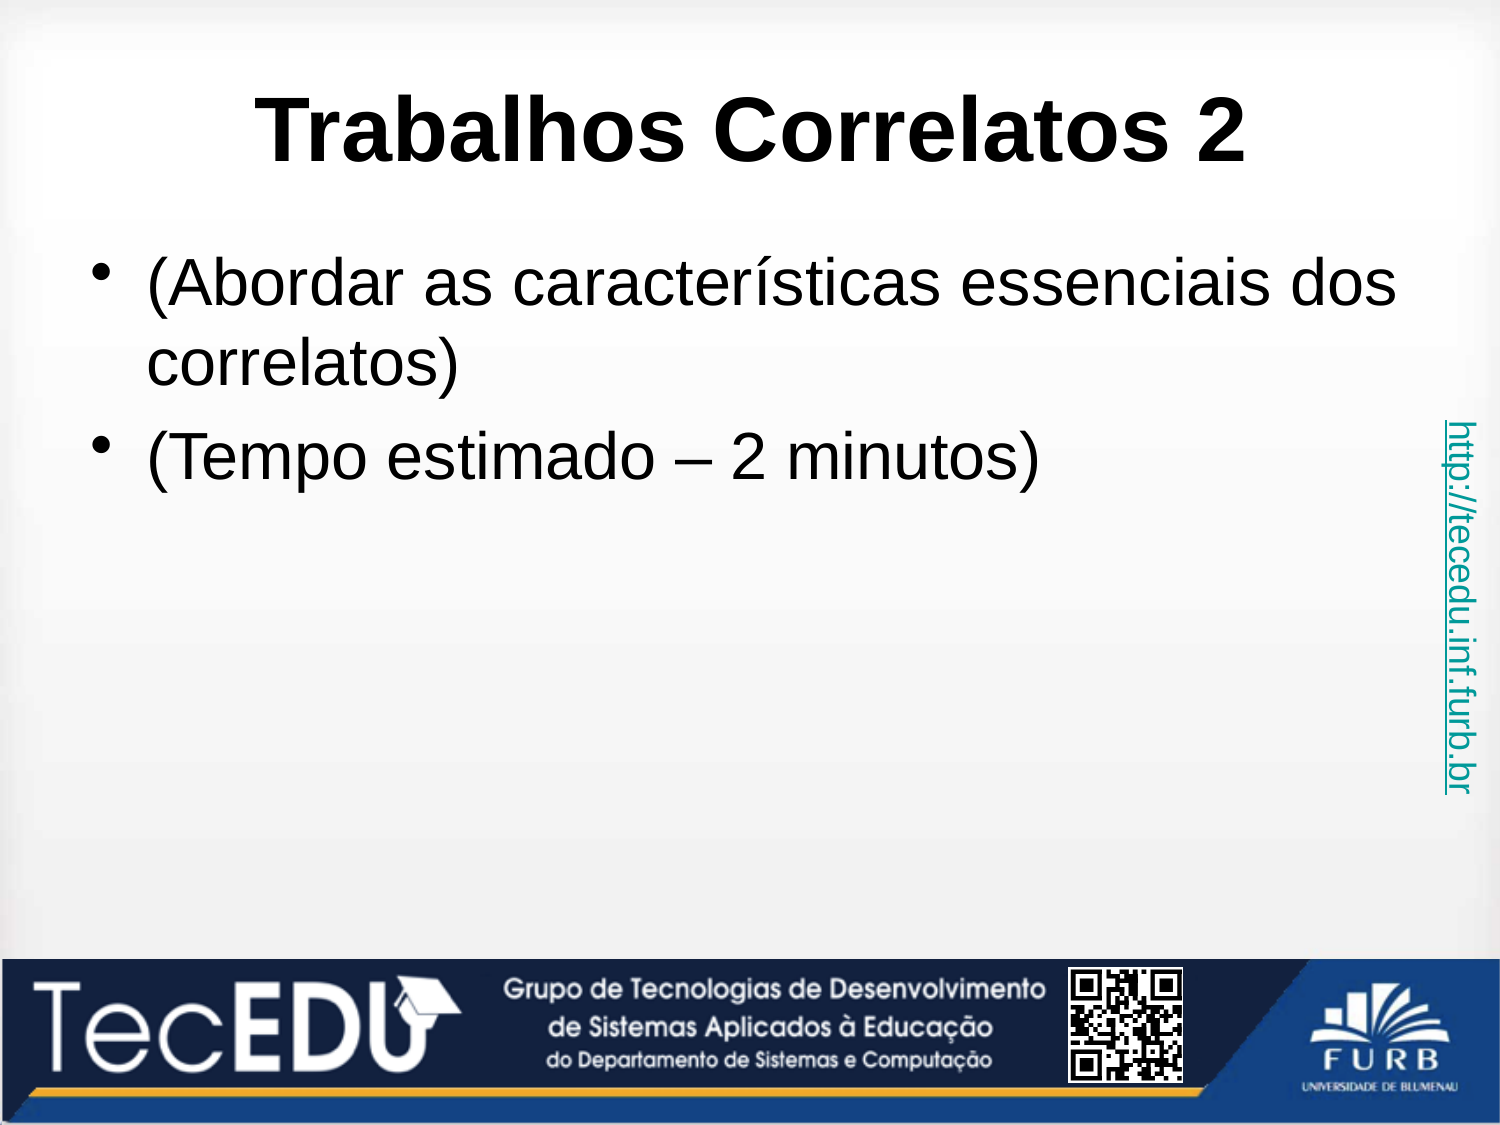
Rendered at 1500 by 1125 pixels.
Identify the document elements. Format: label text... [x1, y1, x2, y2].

picture [0, 0, 1500, 1125]
list (Abordar as características essenciais dos correlatos) (Tempo estimado – 2 minutos) [74, 231, 1426, 1000]
title Trabalhos Correlatos 2 [76, 30, 1427, 219]
